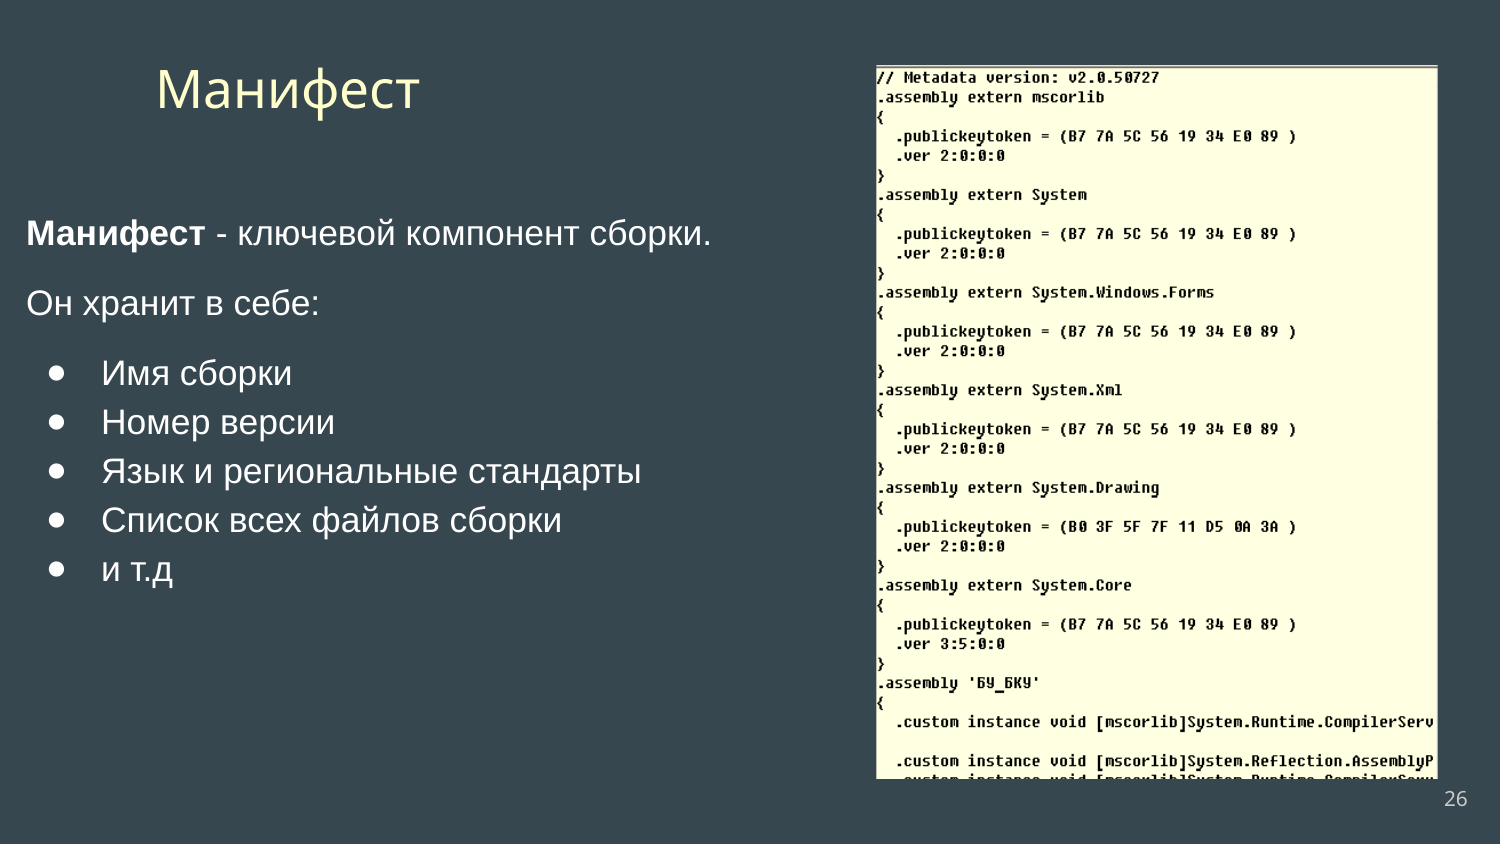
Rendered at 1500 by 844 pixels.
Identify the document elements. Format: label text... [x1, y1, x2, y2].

title Манифест [0, 40, 987, 135]
picture [875, 65, 1438, 779]
list Манифест - ключевой компонент сборки. Он хранит в себе: Имя сборки Номер версии Язык и региональные стандарты Список всех файлов сборки и т.д [11, 189, 855, 750]
slide_number 26 [1392, 767, 1483, 833]
